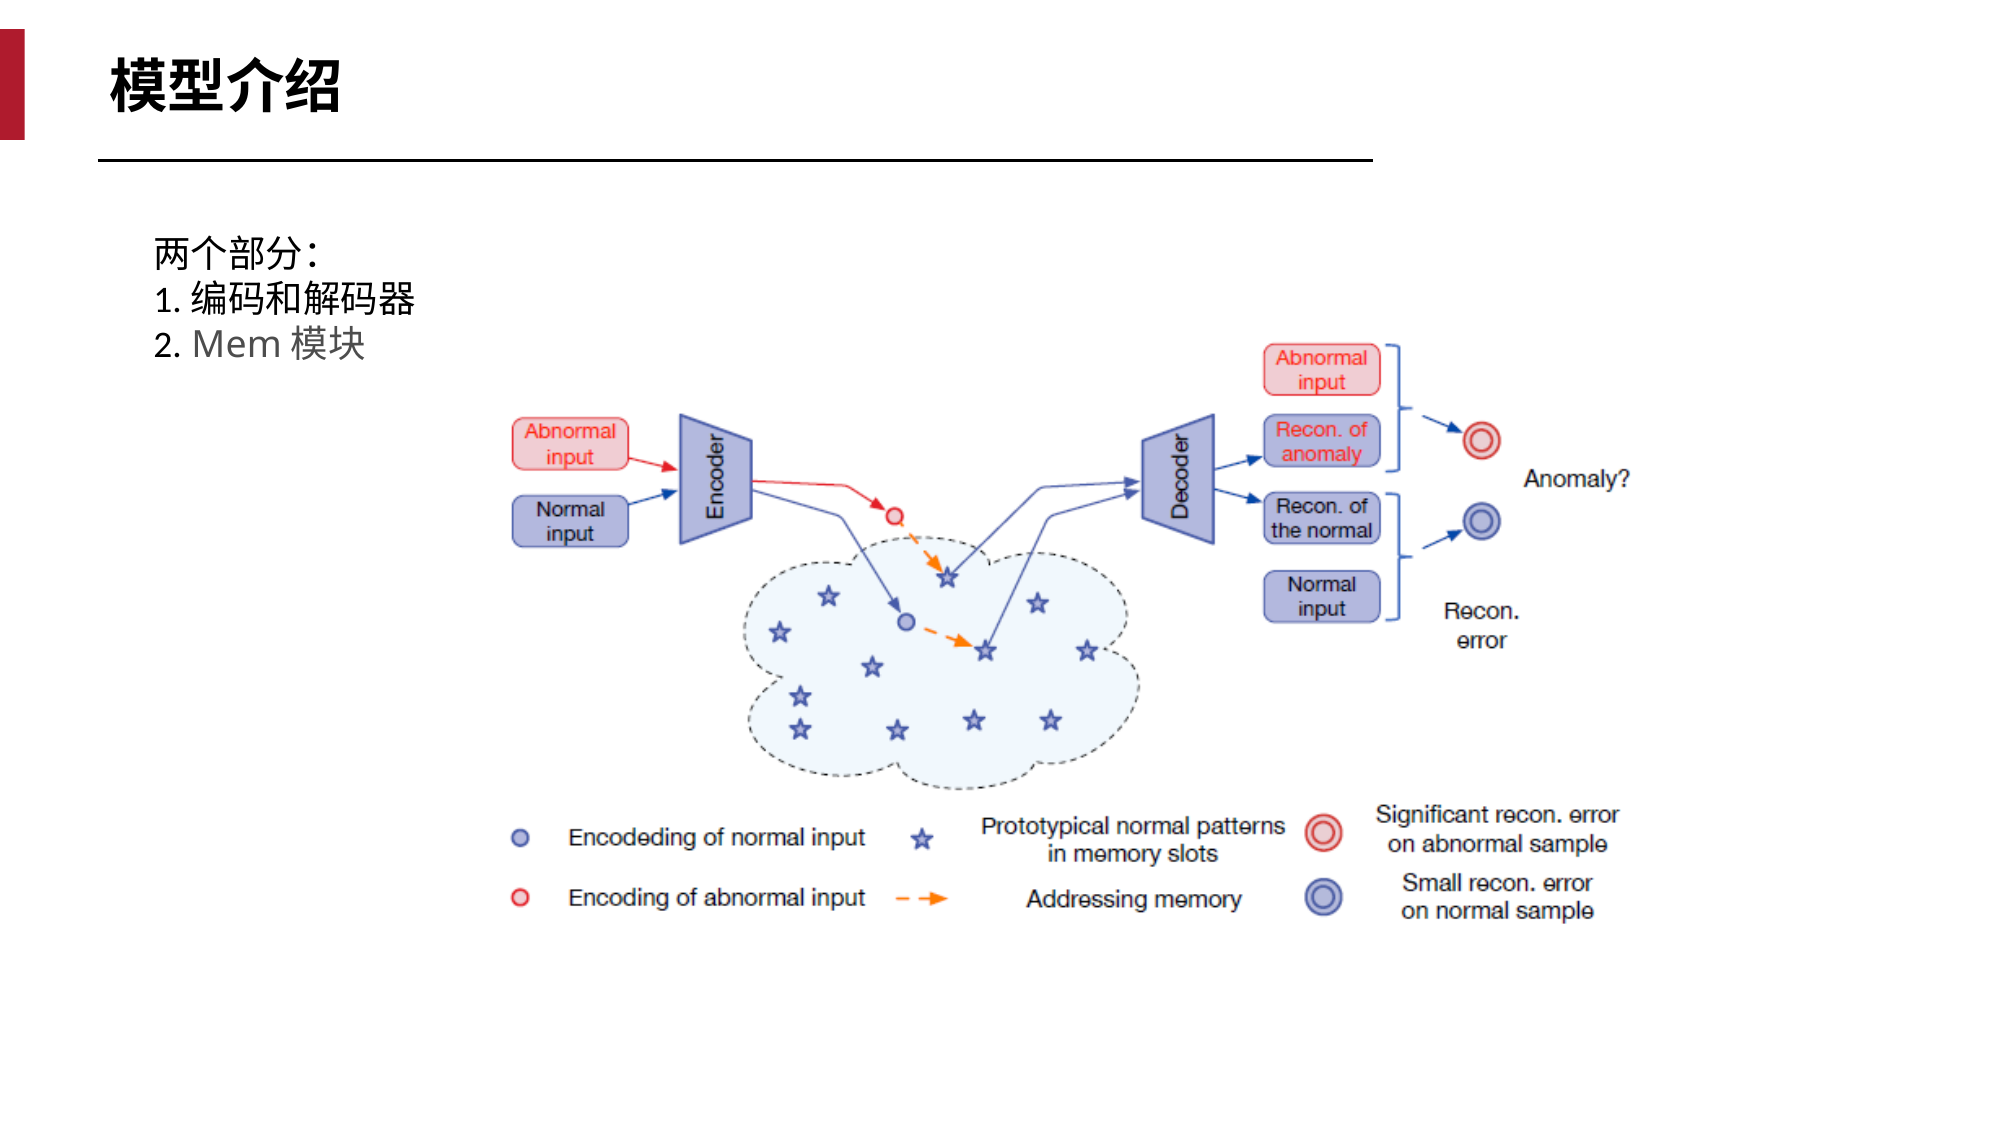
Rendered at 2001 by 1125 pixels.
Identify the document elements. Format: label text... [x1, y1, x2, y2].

picture [478, 313, 1718, 937]
text_box [0, 28, 26, 141]
text_box 两个部分： 1.编码和解码器 2. Mem模块 [138, 222, 431, 373]
text_box 模型介绍 [26, 41, 428, 127]
